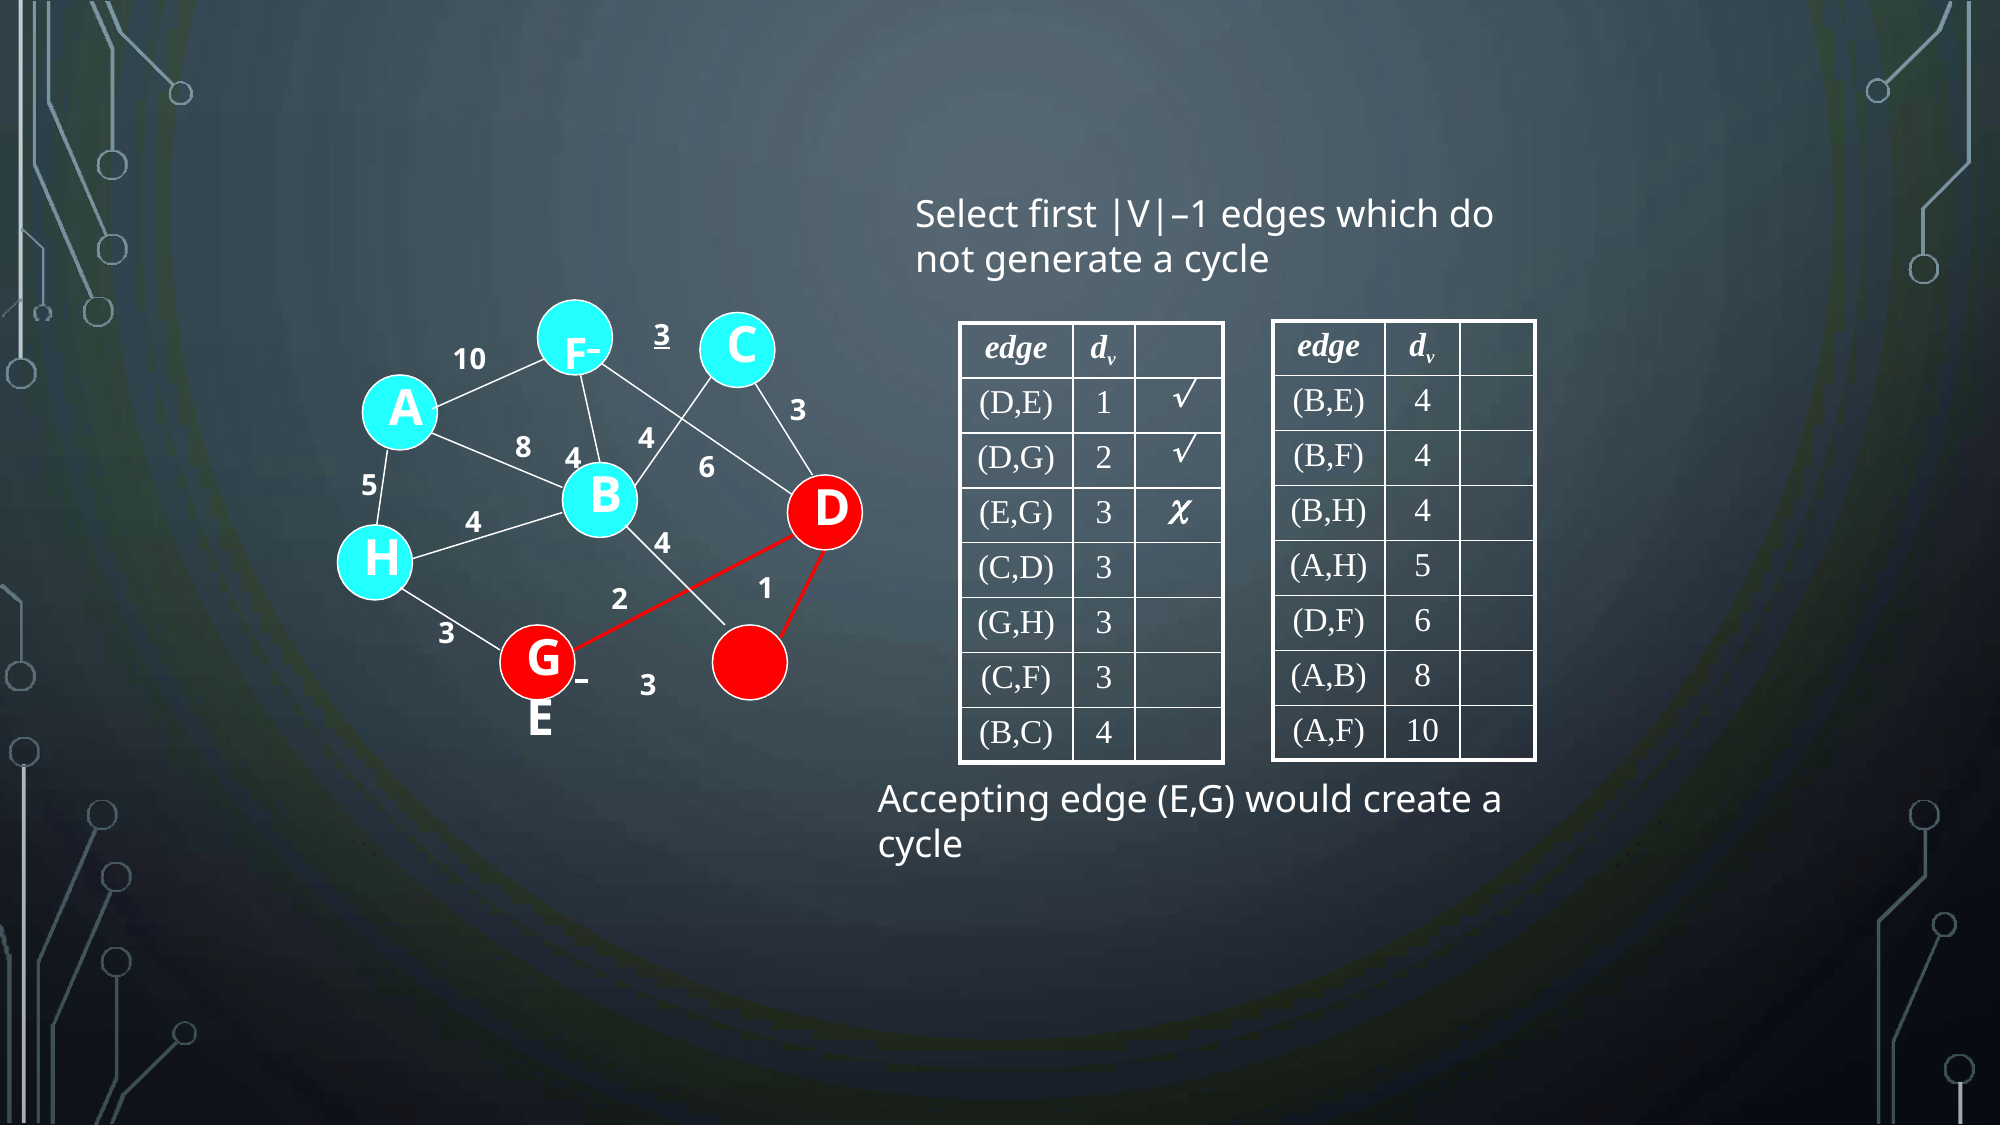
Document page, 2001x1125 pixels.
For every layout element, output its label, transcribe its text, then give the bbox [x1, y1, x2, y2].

text_box A [386, 373, 426, 436]
table_cell  [1136, 434, 1221, 487]
text_box [787, 477, 863, 550]
table_cell (C,F) [962, 653, 1072, 707]
text_box [362, 377, 438, 450]
table_cell [1461, 486, 1533, 540]
table_cell [1136, 708, 1221, 760]
text_box [768, 629, 788, 696]
table_cell (G,H) [962, 598, 1072, 652]
table_cell 3 [1074, 489, 1134, 542]
text_box 5 H [359, 449, 403, 586]
text_box 10 [450, 338, 493, 376]
table_cell (C,D) [962, 543, 1072, 597]
text_box 3 [436, 612, 459, 650]
table_cell [1461, 541, 1533, 595]
table_cell (A,H) [1275, 541, 1384, 595]
table_cell [1136, 543, 1221, 597]
table_cell (B,F) [1275, 431, 1384, 485]
text_box [499, 627, 523, 698]
table_cell [1136, 598, 1221, 652]
table_cell 4 [1386, 431, 1459, 485]
table_cell (B,C) [962, 708, 1072, 760]
text_box D [811, 473, 854, 536]
table_cell [1461, 651, 1533, 705]
table_cell (D,E) [962, 379, 1072, 432]
table_cell 6 [1386, 596, 1459, 650]
table_cell  [1136, 489, 1221, 542]
text_box 2 [609, 578, 633, 616]
table_cell (A,F) [1275, 706, 1384, 758]
text_box F 3 4 [557, 267, 714, 475]
table_cell 5 [1386, 541, 1459, 595]
text_box 8 [512, 426, 536, 464]
text_box B [586, 475, 620, 523]
table_cell 1 [1074, 379, 1134, 432]
text_box [537, 304, 557, 371]
table_cell 10 [1386, 706, 1459, 758]
text_box 1 [755, 567, 778, 605]
table_cell (B,E) [1275, 376, 1384, 430]
text_box 4 [462, 501, 486, 539]
table_cell (D,F) [1275, 596, 1384, 650]
table_cell [1136, 653, 1221, 707]
table_cell (A,B) [1275, 651, 1384, 705]
table_header dv [1074, 325, 1134, 377]
table_cell [1461, 596, 1533, 650]
table_cell 4 [1074, 708, 1134, 760]
text_box 4 [652, 522, 675, 560]
table_cell (B,H) [1275, 486, 1384, 540]
table_cell 3 [1074, 653, 1134, 707]
table_cell 2 [1074, 434, 1134, 487]
table_cell (D,G) [962, 434, 1072, 487]
text_box Accepting edge (E,G) would create a cycle [875, 772, 1534, 865]
table_cell 3 [1074, 543, 1134, 597]
text_box Select first |V|–1 edges which do not generate a cycle [912, 187, 1512, 280]
text_box 3 [788, 388, 811, 426]
text_box G E [523, 623, 768, 746]
table_cell (E,G) [962, 489, 1072, 542]
table_cell  [1136, 379, 1221, 432]
table_header edge [962, 325, 1072, 377]
table_header [1136, 325, 1221, 377]
table_cell 4 [1386, 376, 1459, 430]
text_box 6 [696, 445, 720, 483]
table_cell [1461, 431, 1533, 485]
text_box [562, 475, 638, 538]
text_box C [723, 310, 763, 373]
text_box 3 [638, 663, 661, 701]
table_cell 3 [1074, 598, 1134, 652]
table_header edge [1275, 323, 1384, 375]
text_box [714, 315, 775, 388]
table_header [1461, 323, 1533, 375]
text_box [337, 528, 413, 600]
table_cell 4 [1386, 486, 1459, 540]
table_cell [1461, 706, 1533, 758]
table_cell 8 [1386, 651, 1459, 705]
table_cell [1461, 376, 1533, 430]
picture [0, 0, 2000, 1125]
table_header dv [1386, 323, 1459, 375]
